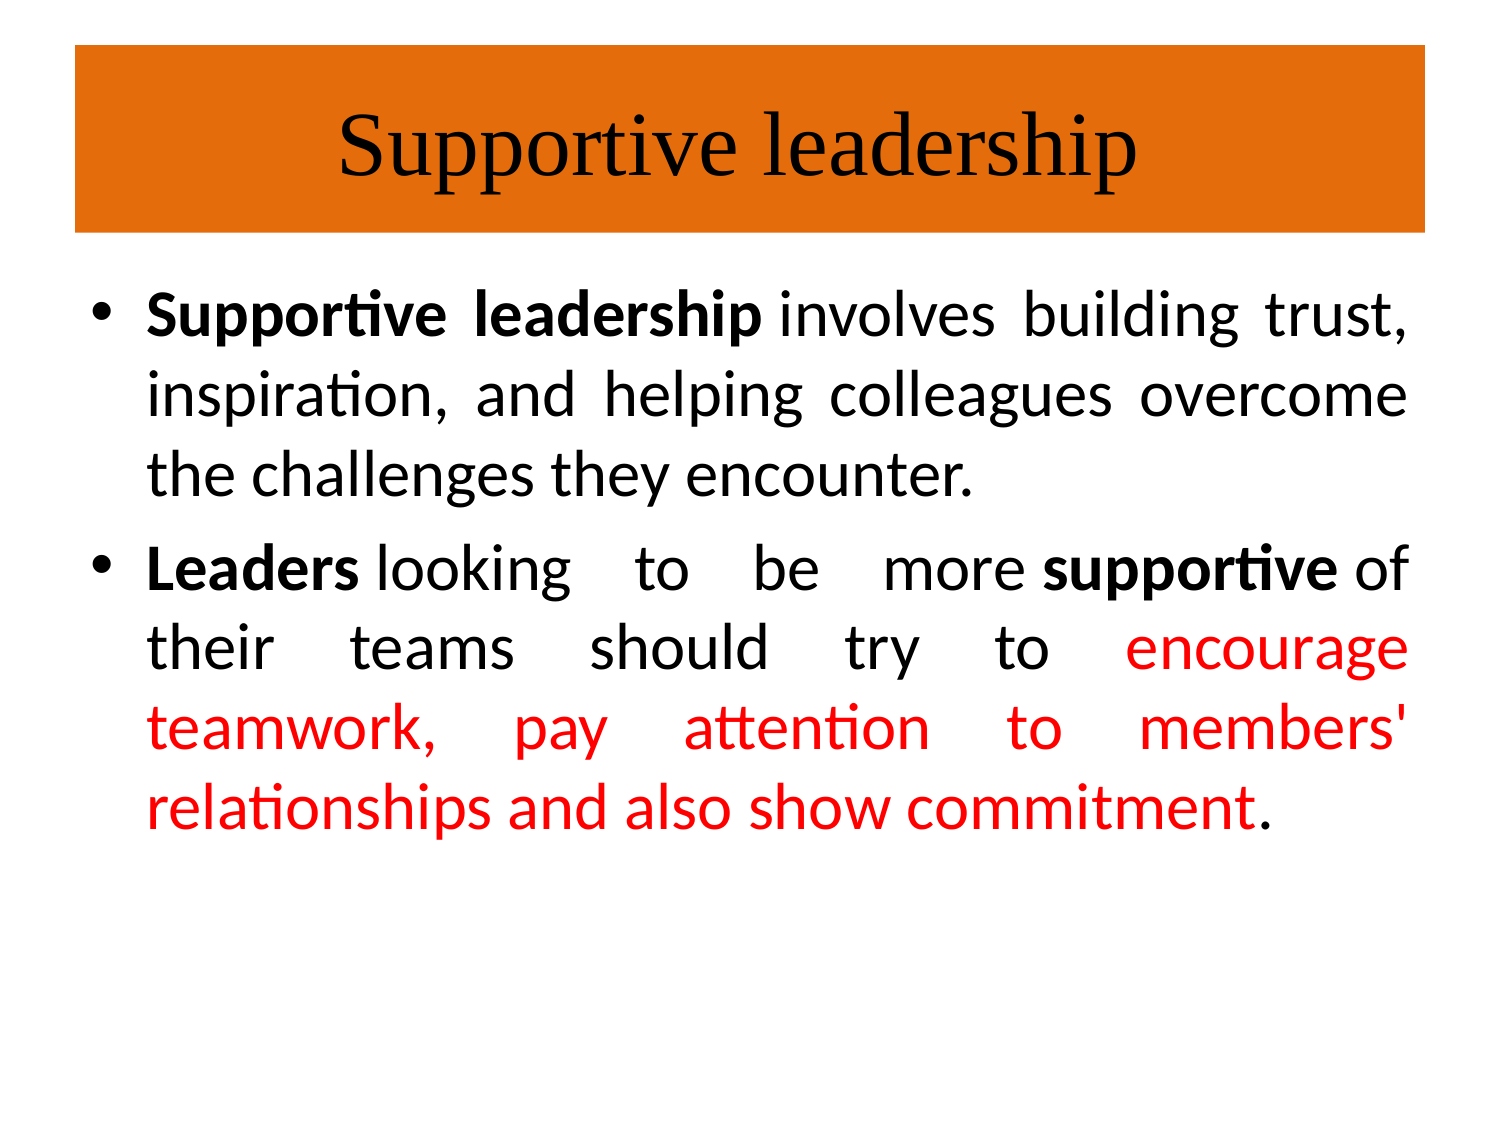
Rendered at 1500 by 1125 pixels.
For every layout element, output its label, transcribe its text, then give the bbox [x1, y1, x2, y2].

title Supportive leadership [75, 45, 1425, 233]
list Supportive leadership involves building trust, inspiration, and helping colleagues overcome the challenges they encounter. Leaders looking to be more supportive of their teams should try to encourage teamwork, pay attention to members' relationships and also show commitment. [75, 262, 1425, 1005]
